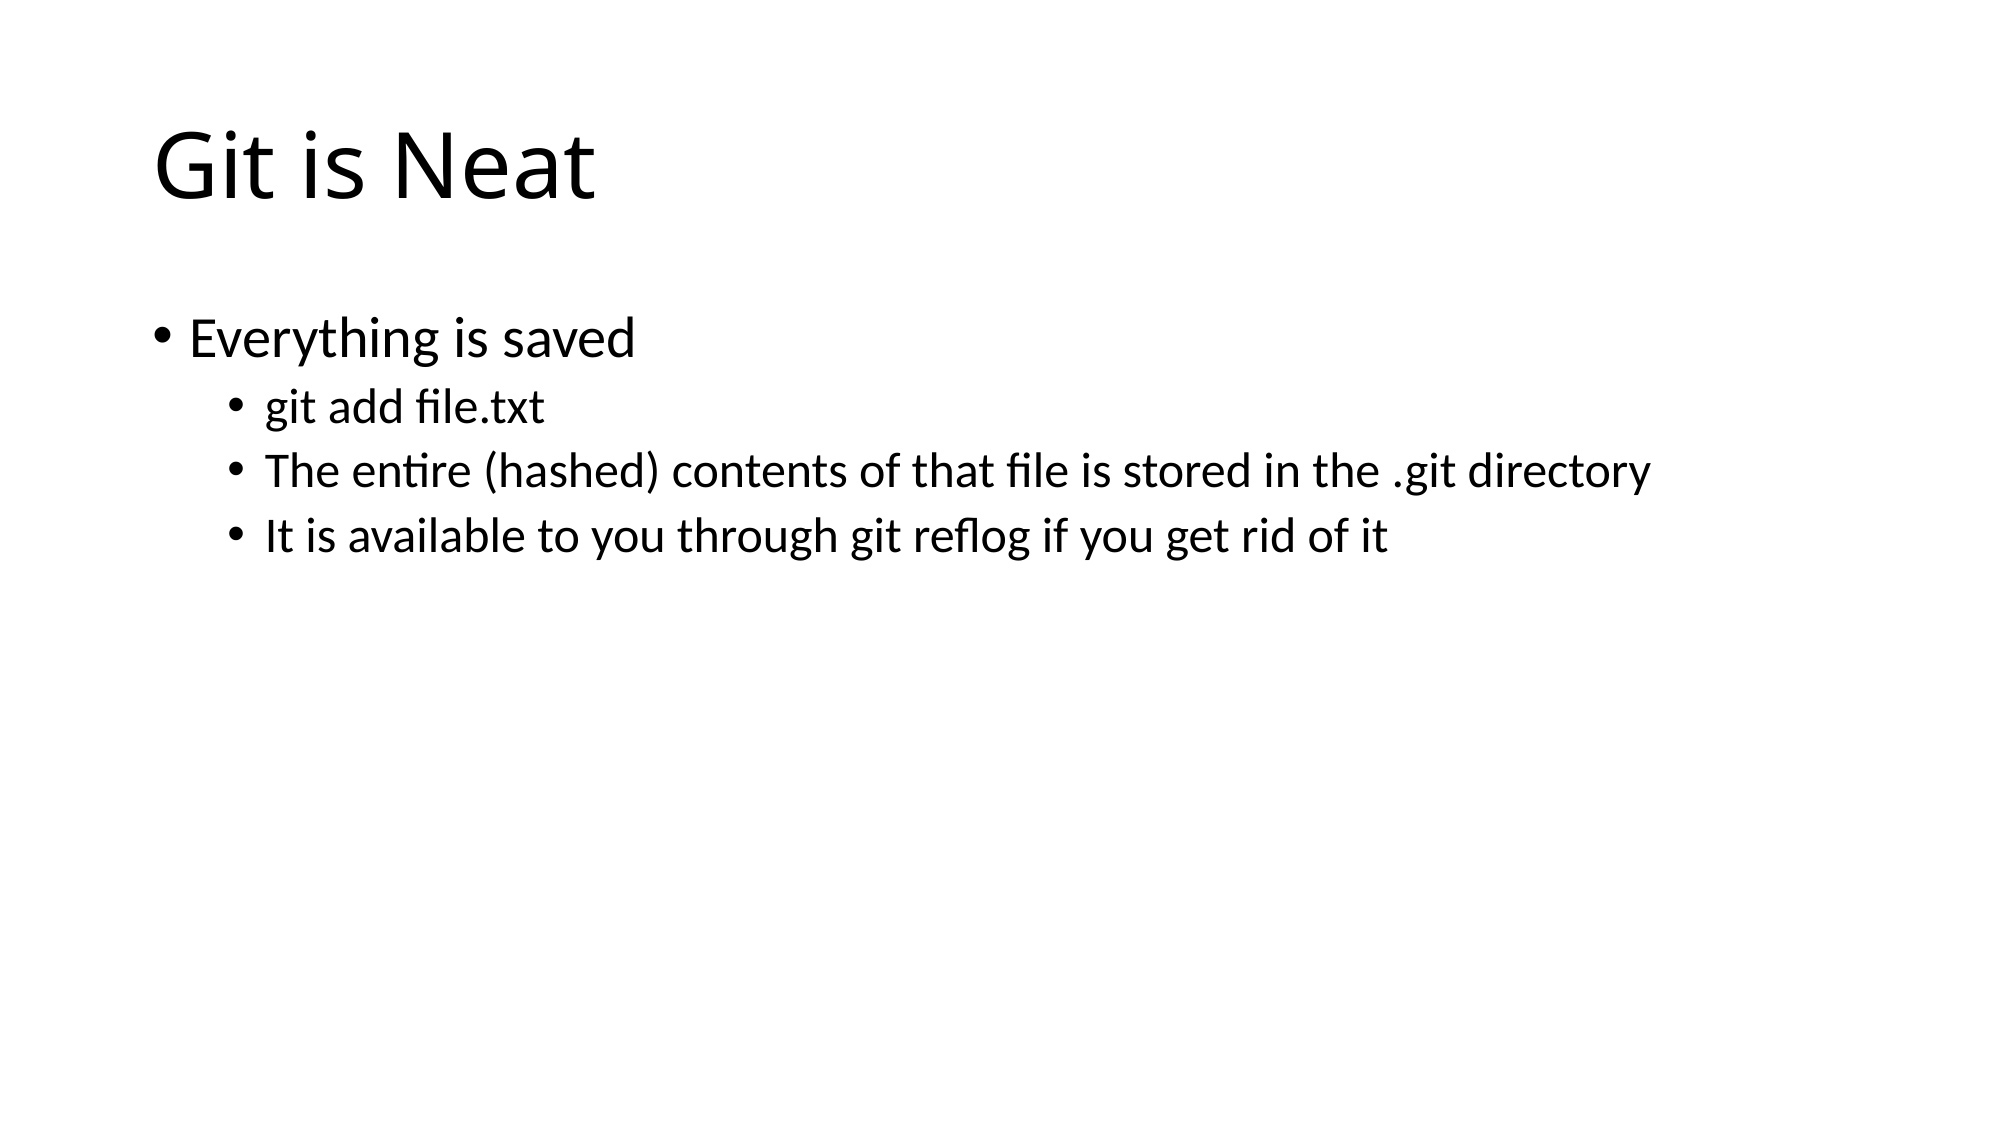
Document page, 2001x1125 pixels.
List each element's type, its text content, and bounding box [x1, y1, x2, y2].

list Everything is saved git add file.txt The entire (hashed) contents of that file is stored in the .git directory It is available to you through git reflog if you get rid of it [137, 299, 1863, 1014]
title Git is Neat [137, 59, 1863, 278]
